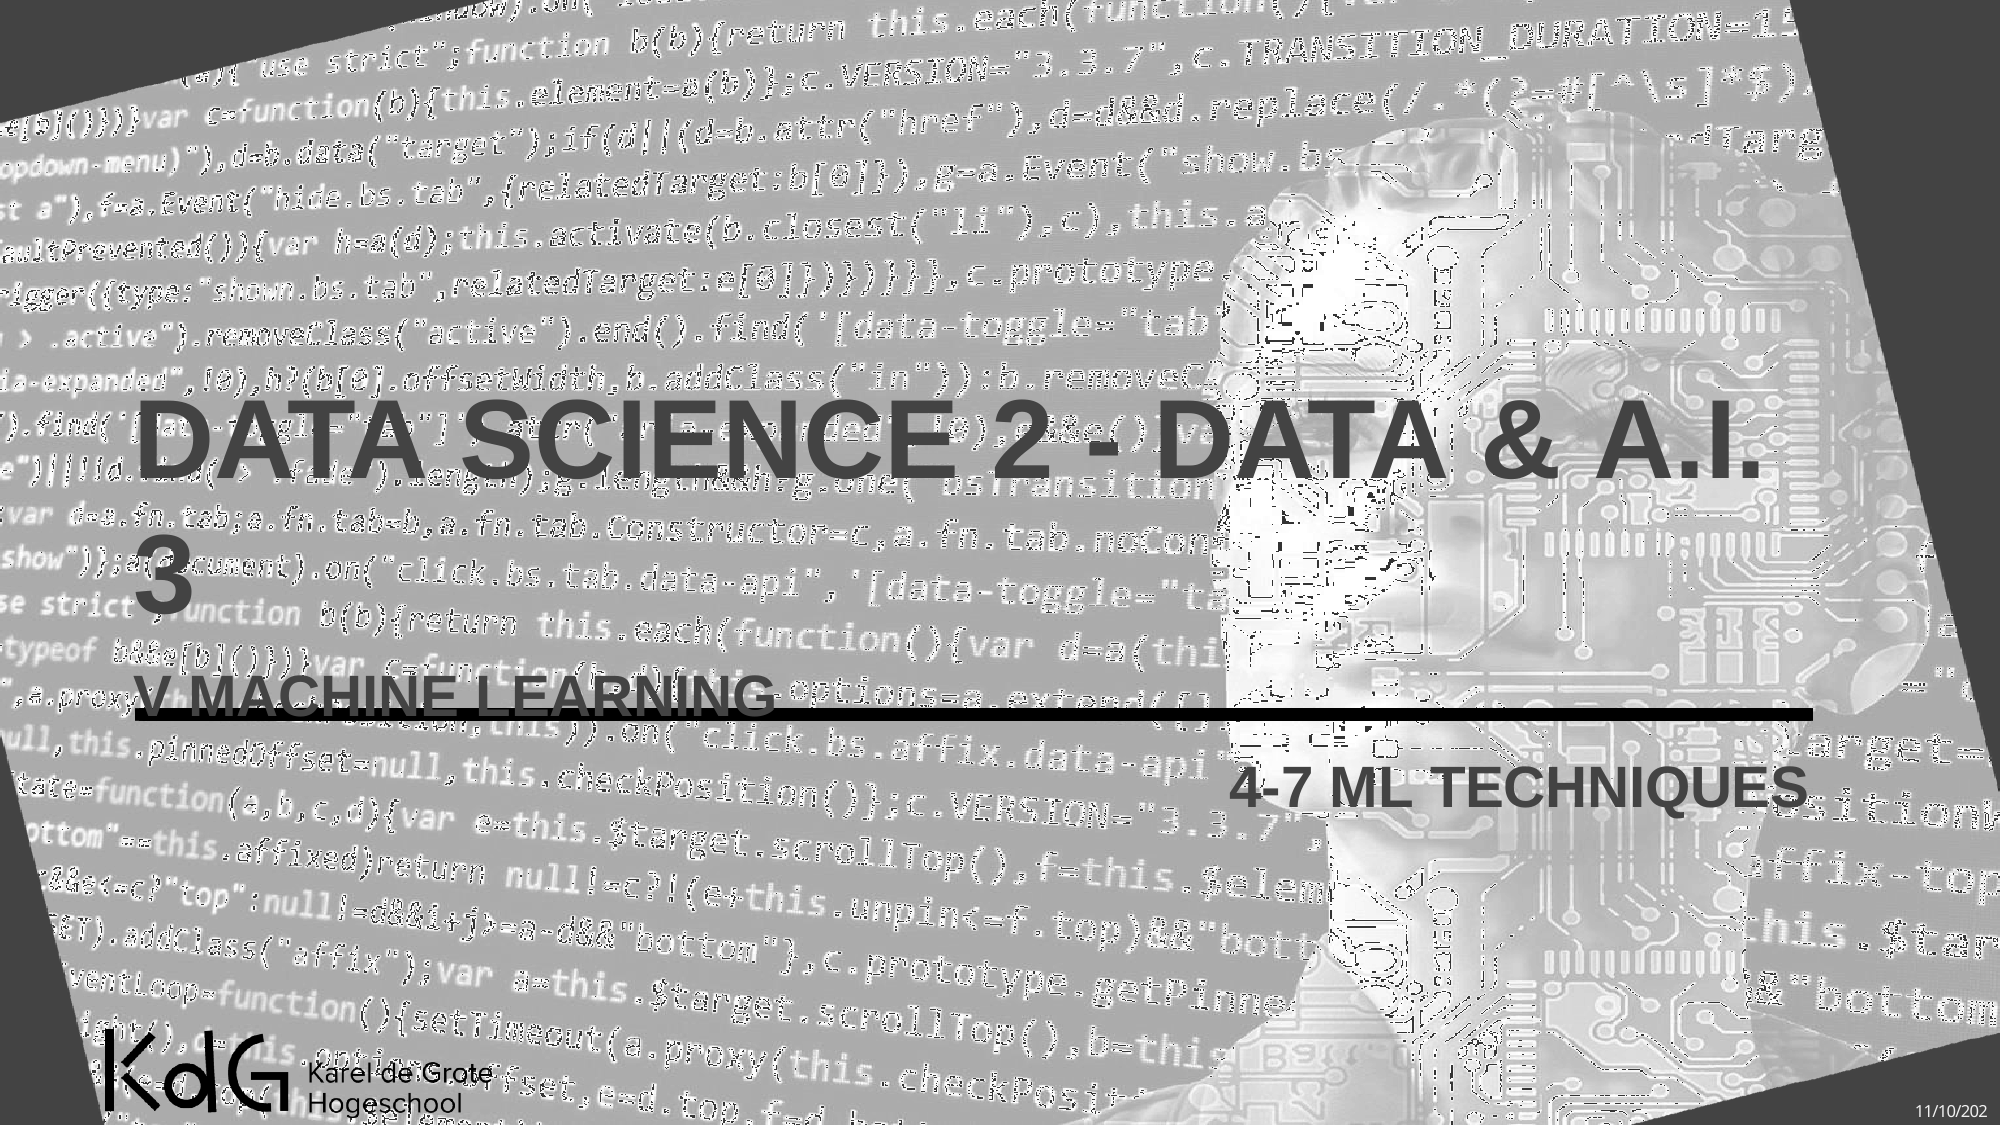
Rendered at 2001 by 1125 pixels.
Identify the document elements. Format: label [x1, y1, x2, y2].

text_box [0, 0, 2000, 1125]
picture [105, 1029, 493, 1118]
